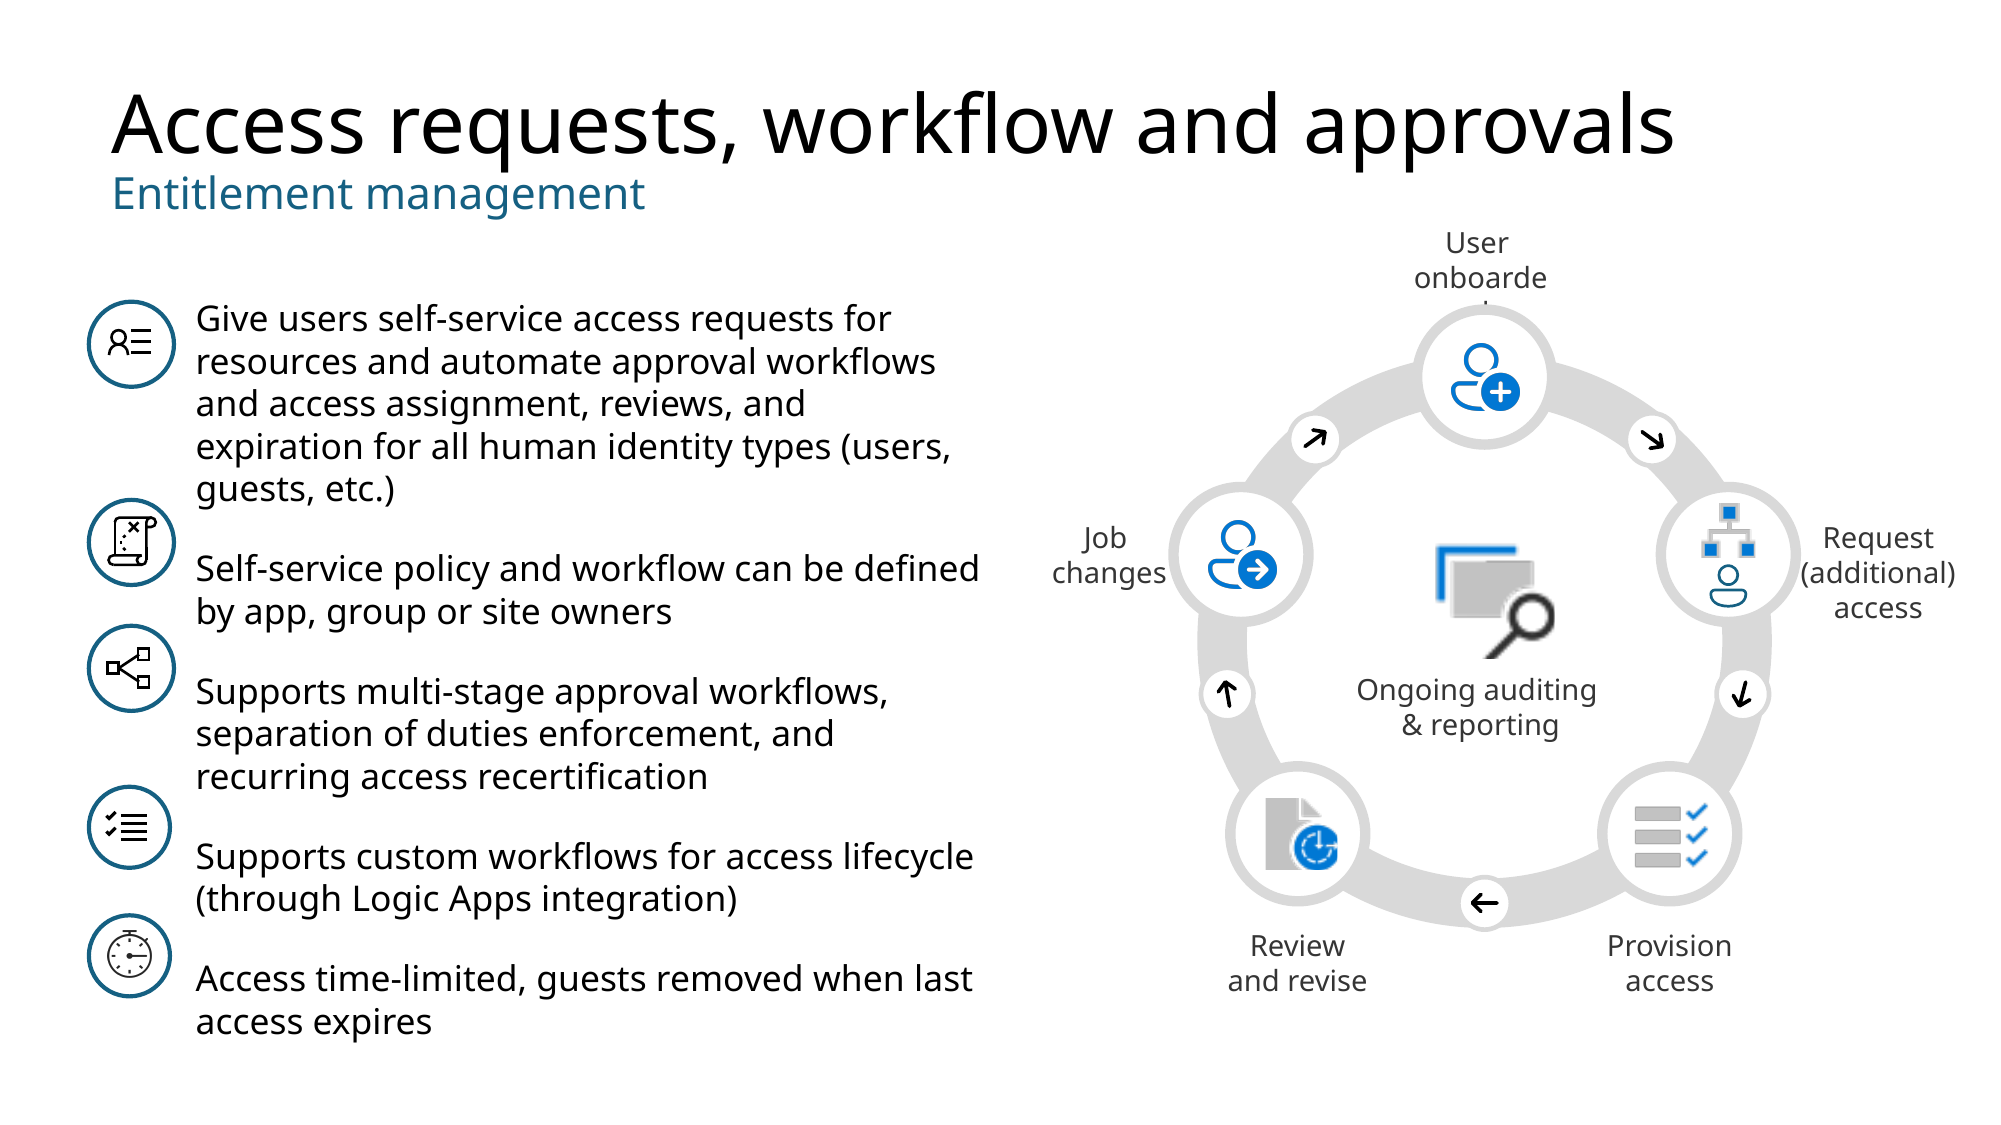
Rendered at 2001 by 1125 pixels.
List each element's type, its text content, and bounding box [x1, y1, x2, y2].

text_box [1271, 387, 1698, 539]
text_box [1301, 539, 1661, 743]
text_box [1625, 412, 1679, 467]
text_box Review and revise [1216, 927, 1379, 998]
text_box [1288, 412, 1343, 467]
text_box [1601, 765, 1738, 902]
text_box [88, 625, 175, 712]
text_box Give users self-service access requests for resources and automate approval workflows and access assignment, reviews, and expiration for all human identity types (users, guests, etc.) Self-service policy and workflow can be defined by app, group or site owners Supports multi-stage approval workflows, separation of duties enforcement, and recurring access recertification Supports custom workflows for access lifecycle (through Logic Apps integration) Access time-limited, guests removed when last access expires [195, 296, 982, 1042]
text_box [88, 301, 175, 388]
title Access requests, workflow and approvals Entitlement management [96, 75, 1904, 227]
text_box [1660, 486, 1797, 623]
text_box Job changes [1034, 519, 1172, 590]
text_box User onboarded [1405, 224, 1556, 330]
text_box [1457, 876, 1512, 931]
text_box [1200, 667, 1254, 721]
text_box Request (additional) access [1796, 519, 1960, 625]
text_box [1172, 486, 1309, 623]
text_box [1221, 623, 1749, 903]
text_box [88, 499, 175, 586]
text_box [1716, 667, 1770, 721]
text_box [1229, 765, 1366, 902]
text_box Provision access [1598, 926, 1742, 997]
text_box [88, 786, 171, 869]
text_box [88, 914, 171, 997]
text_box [1416, 309, 1553, 446]
